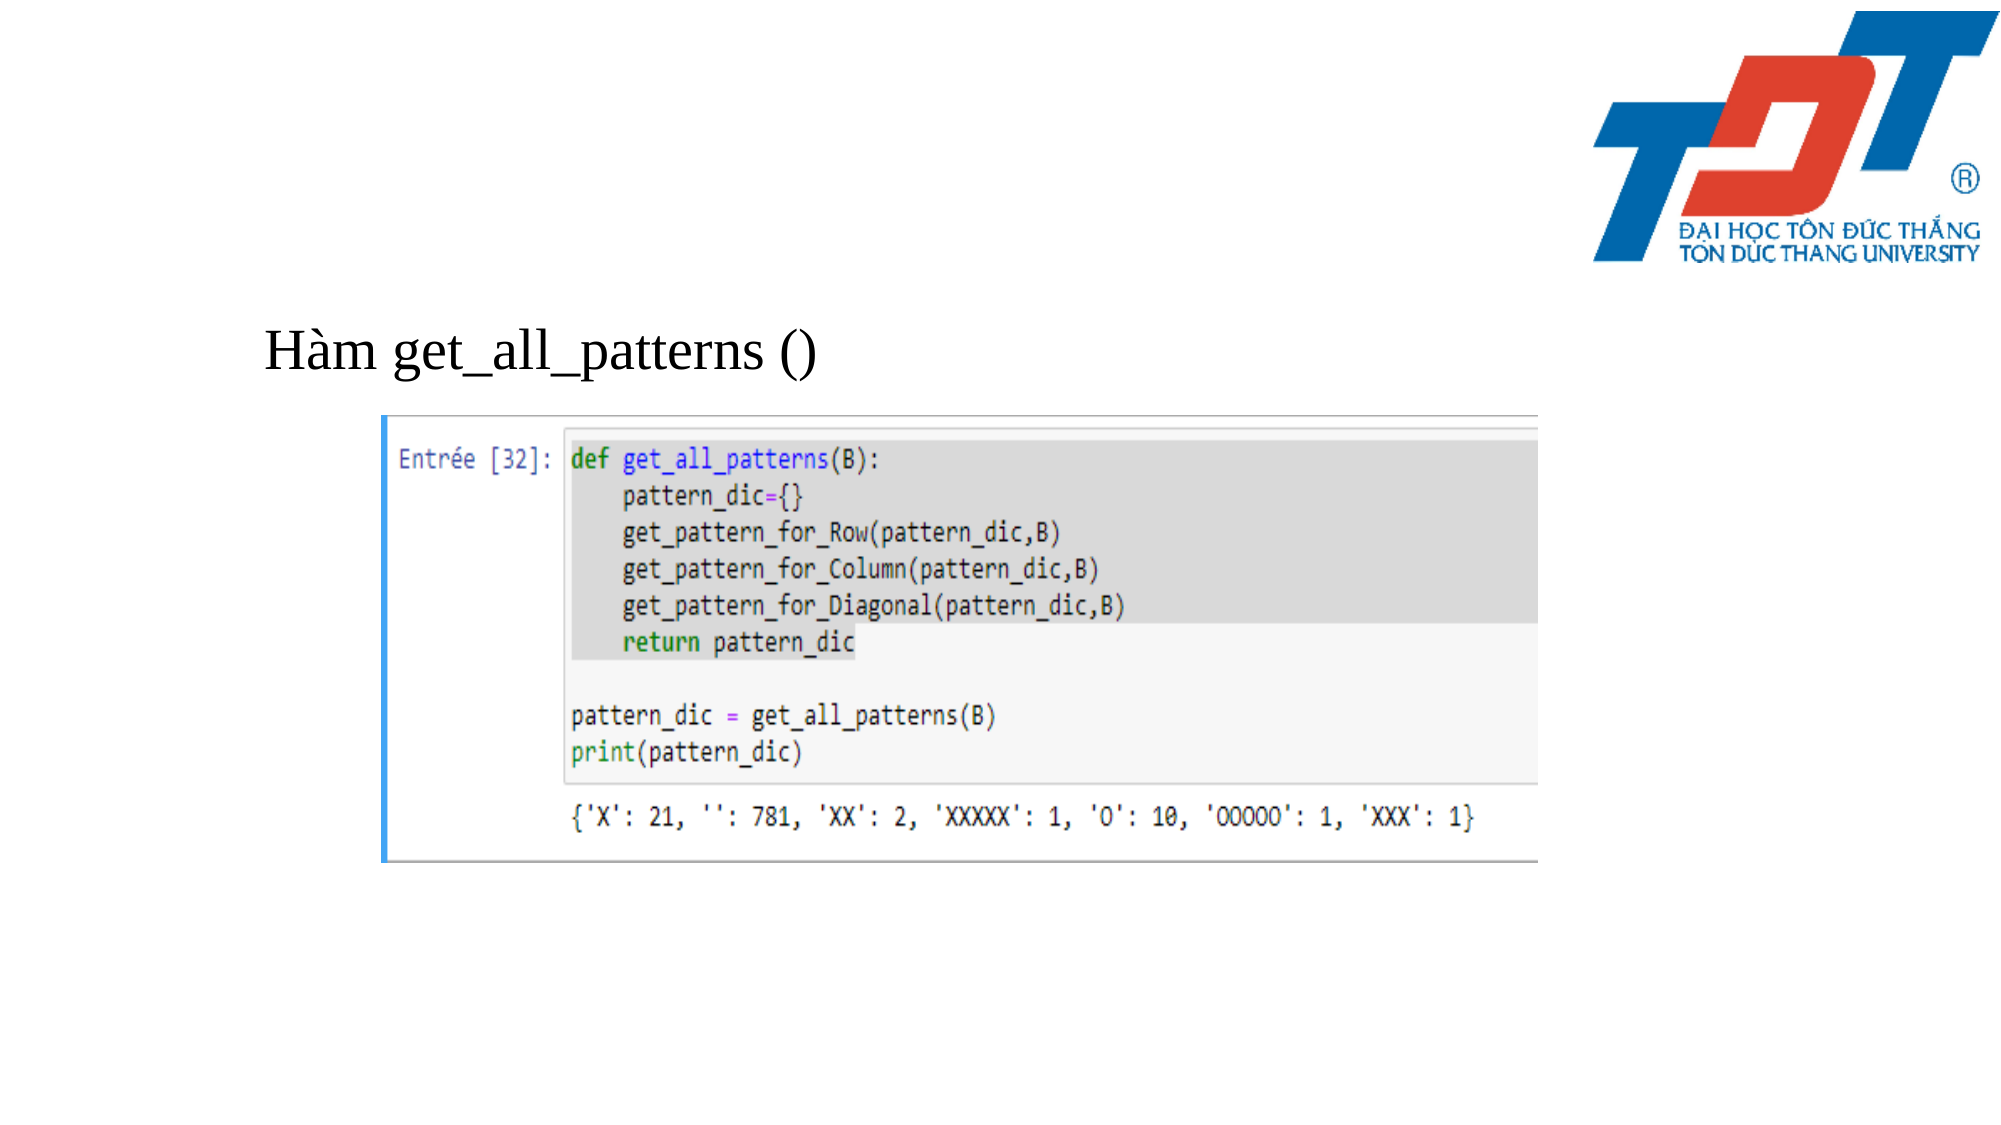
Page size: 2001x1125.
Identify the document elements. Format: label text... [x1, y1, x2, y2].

subtitle Hàm get_all_patterns () [249, 311, 1750, 863]
picture [1593, 11, 2000, 263]
picture [381, 415, 1538, 863]
